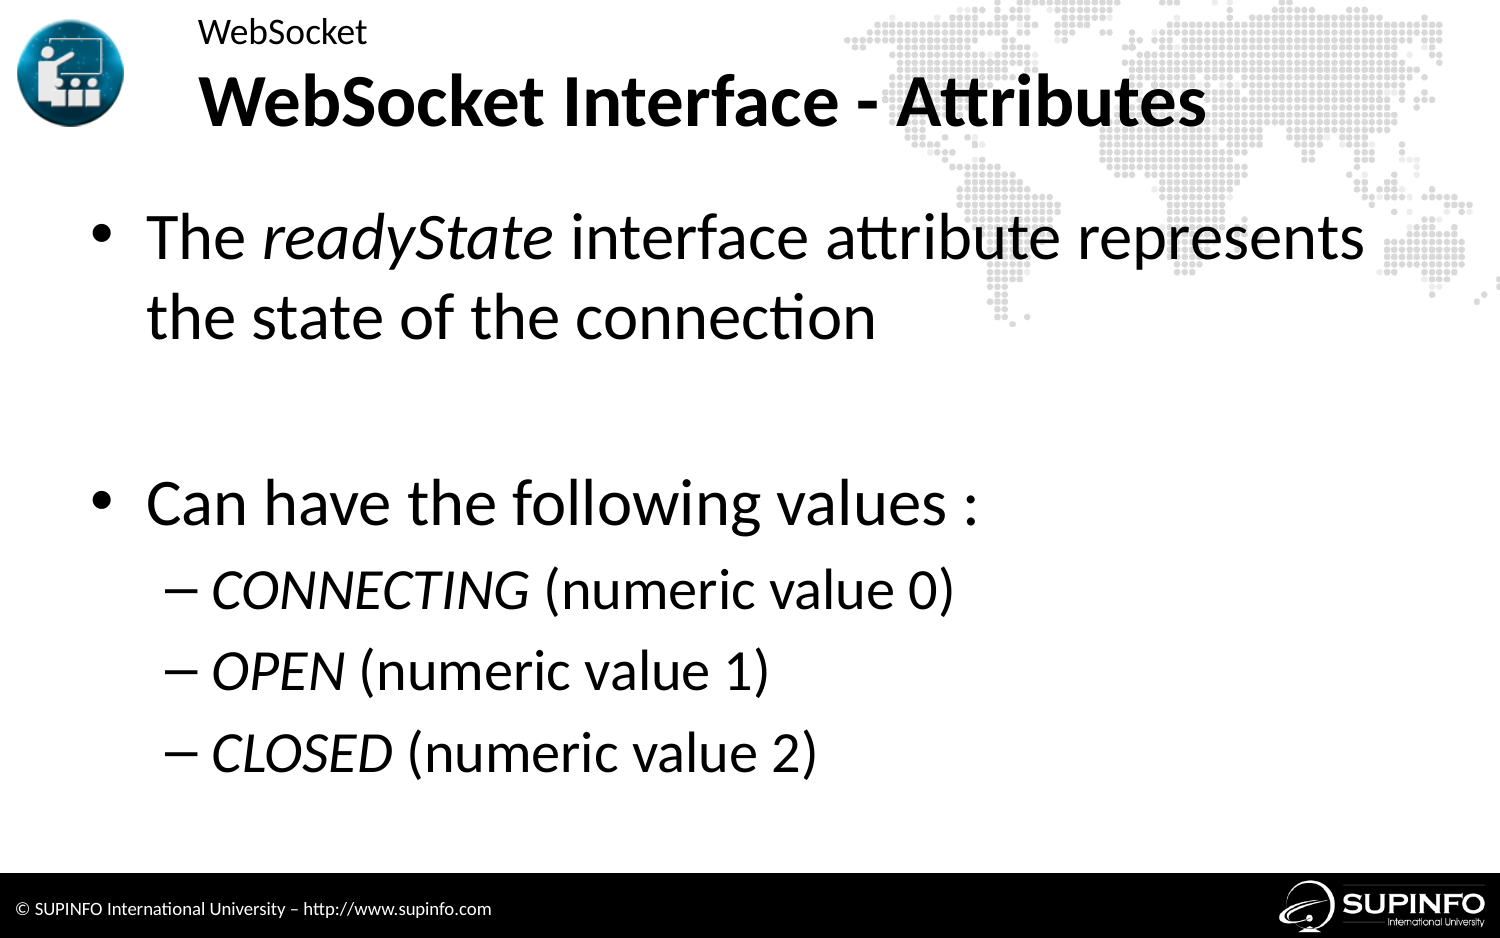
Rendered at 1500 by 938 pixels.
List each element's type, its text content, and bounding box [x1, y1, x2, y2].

list The readyState interface attribute represents the state of the connection Can have the following values : CONNECTING (numeric value 0) OPEN (numeric value 1) CLOSED (numeric value 2) [74, 184, 1460, 880]
picture [844, 0, 1500, 327]
picture [49, 37, 102, 75]
picture [17, 19, 125, 127]
picture [39, 46, 101, 107]
text_box WebSocket Interface - Attributes [183, 56, 1459, 138]
picture [1269, 870, 1494, 938]
text_box WebSocket [183, 0, 1459, 56]
